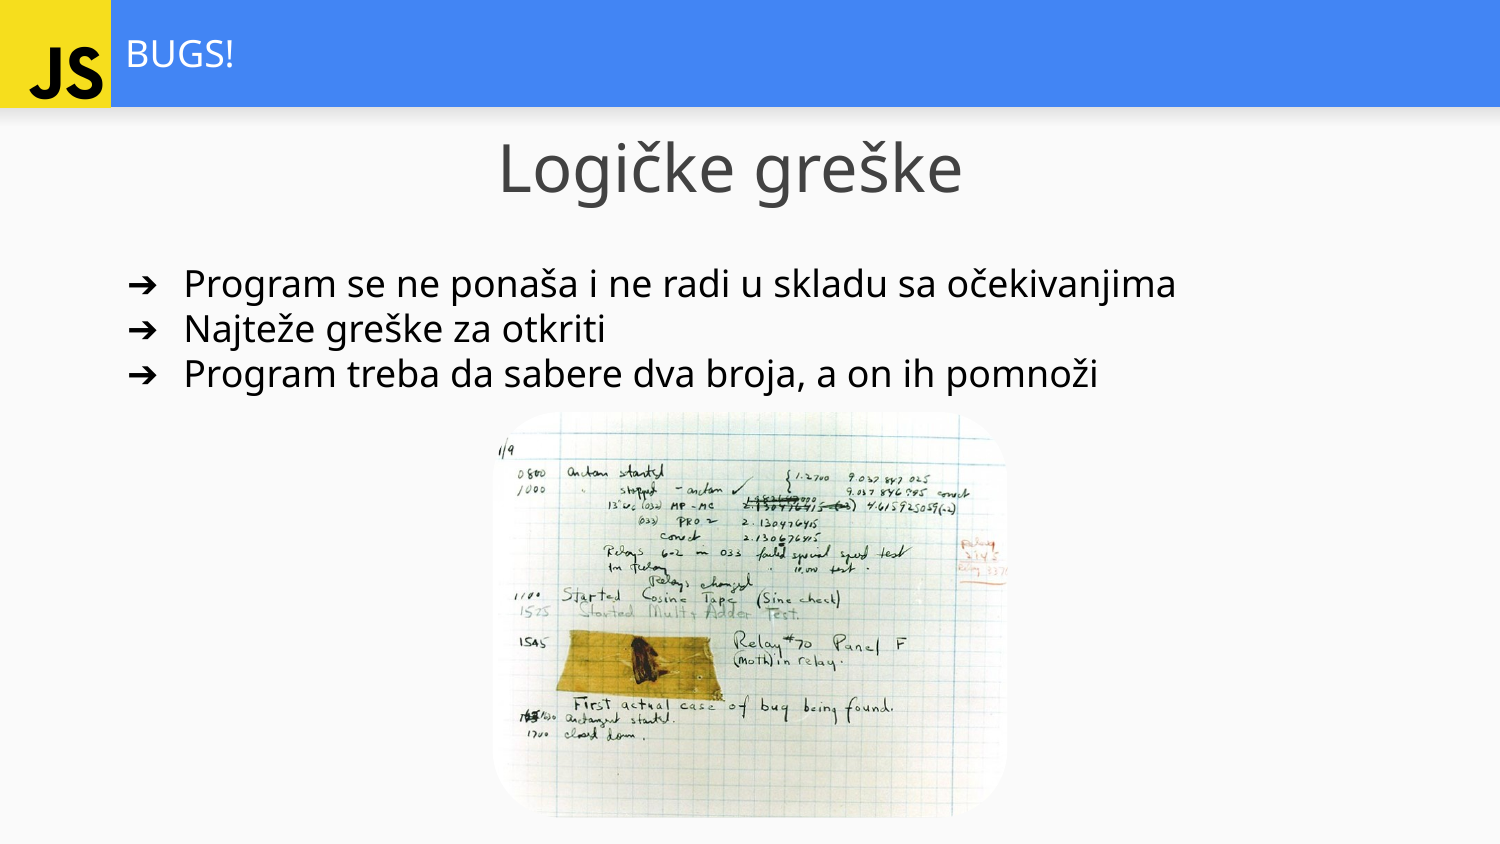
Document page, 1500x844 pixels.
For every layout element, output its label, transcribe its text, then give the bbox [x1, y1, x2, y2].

picture [0, 0, 111, 108]
picture [492, 411, 1008, 818]
title BUGS! [114, 2, 1500, 102]
text_box Program se ne ponaša i ne radi u skladu sa očekivanjima Najteže greške za otkriti Program treba da sabere dva broja, a on ih pomnoži [93, 245, 1466, 411]
text_box Logičke greške [274, 110, 1188, 221]
